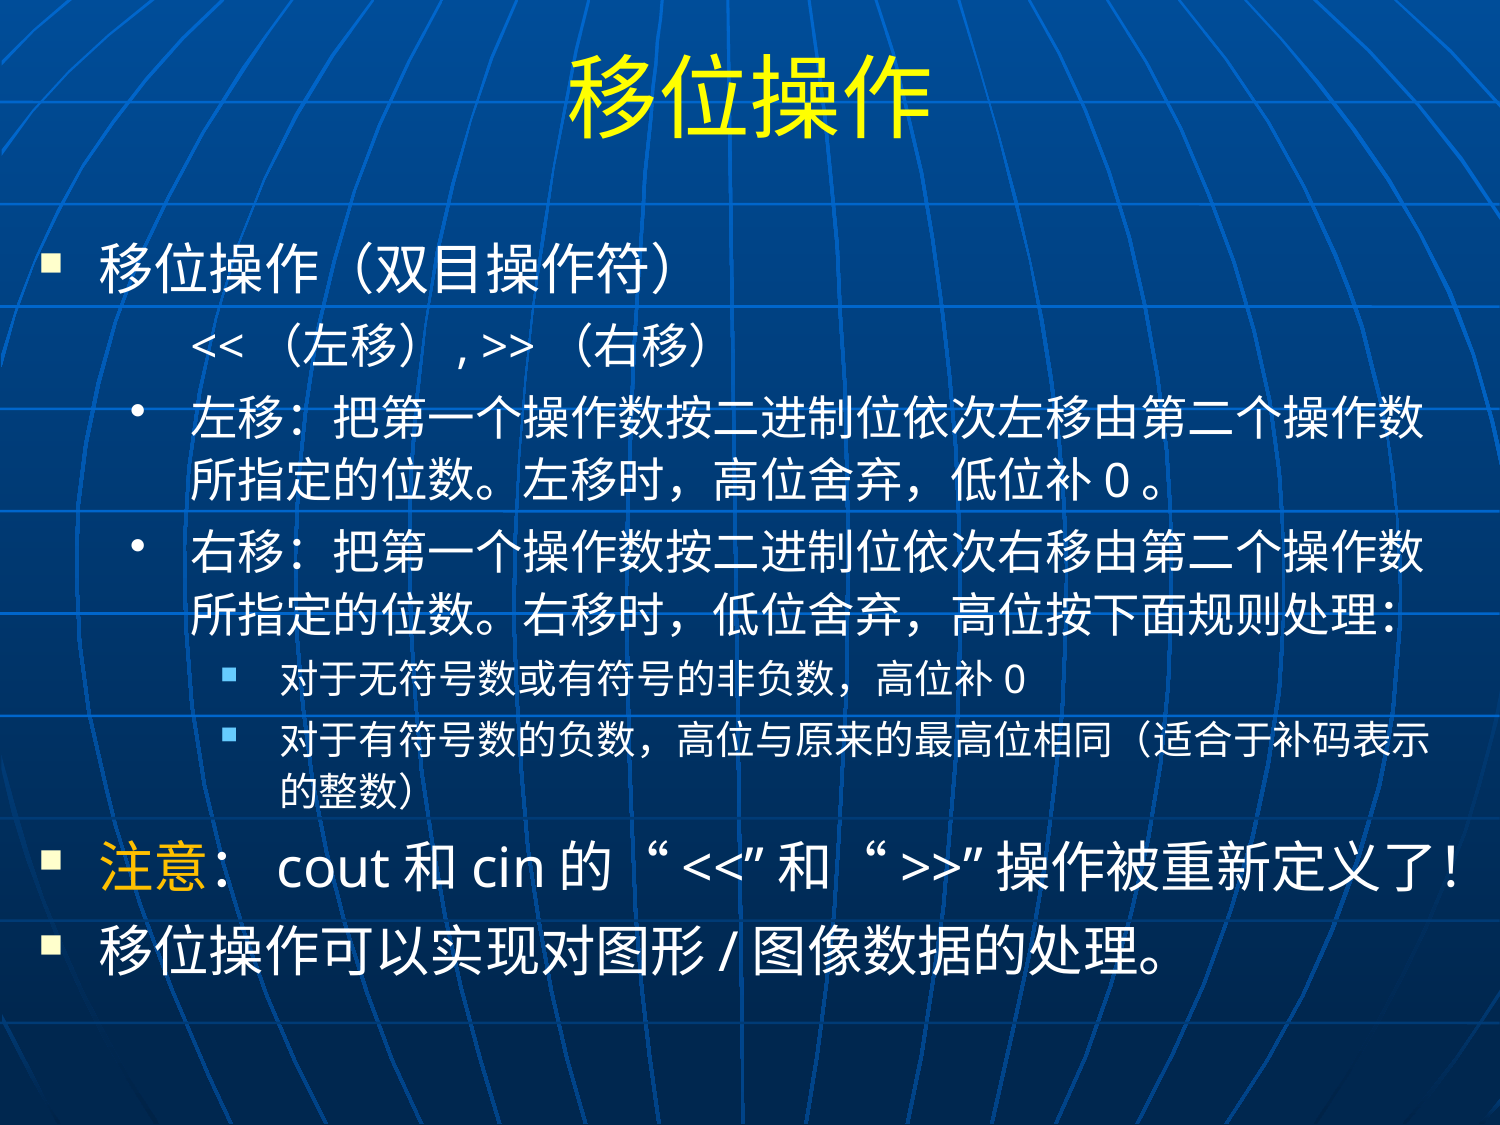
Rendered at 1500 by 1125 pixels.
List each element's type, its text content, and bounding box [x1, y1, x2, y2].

title 移位操作 [0, 0, 1500, 190]
list 移位操作（双目操作符） <<（左移）, >>（右移） 左移：把第一个操作数按二进制位依次左移由第二个操作数所指定的位数。左移时，高位舍弃，低位补0。 右移：把第一个操作数按二进制位依次右移由第二个操作数所指定的位数。右移时，低位舍弃，高位按下面规则处理： 对于无符号数或有符号的非负数，高位补0 对于有符号数的负数，高位与原来的最高位相同（适合于补码表示的整数） 注意：cout和cin的“<<”和“>>”操作被重新定义了！ 移位操作可以实现对图形/图像数据的处理。 [23, 220, 1483, 1094]
